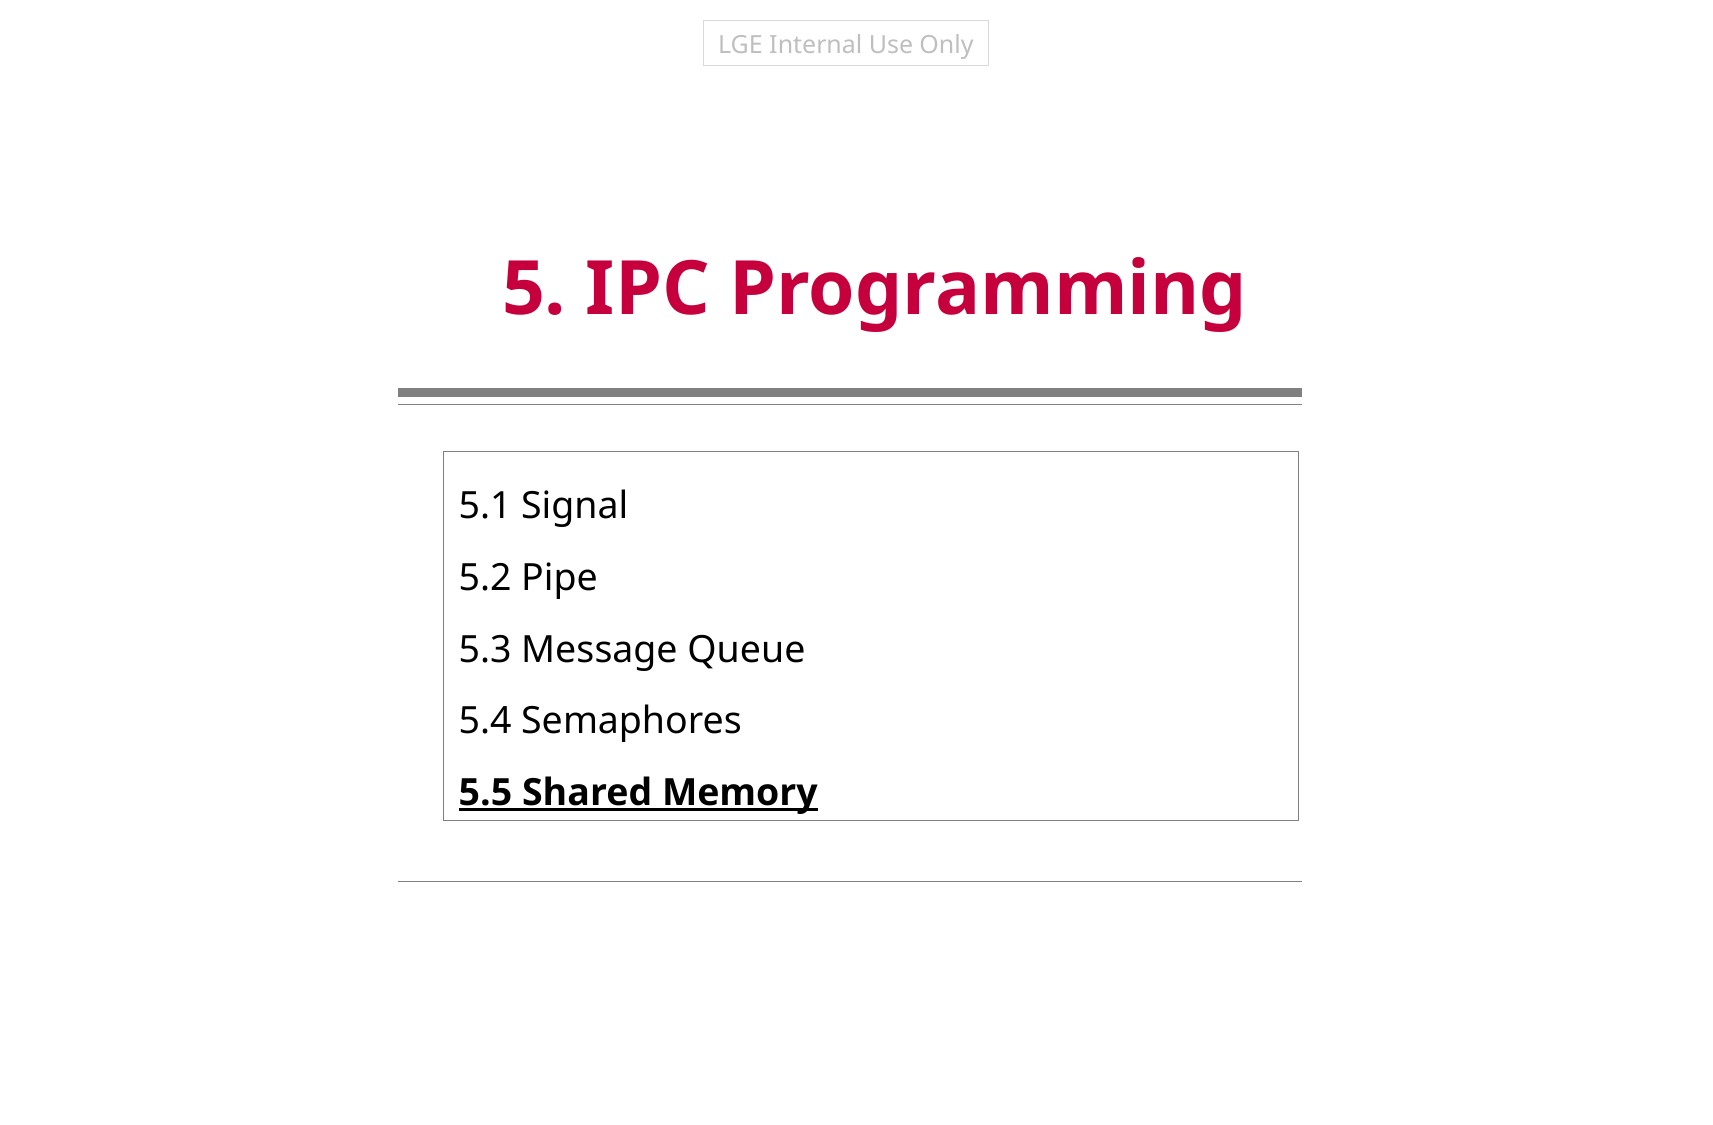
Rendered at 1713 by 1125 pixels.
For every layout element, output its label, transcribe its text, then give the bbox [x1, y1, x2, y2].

text_box 5.1 Signal 5.2 Pipe 5.3 Message Queue 5.4 Semaphores 5.5 Shared Memory [443, 451, 1299, 821]
text_box 5. IPC Programming [397, 227, 1353, 343]
